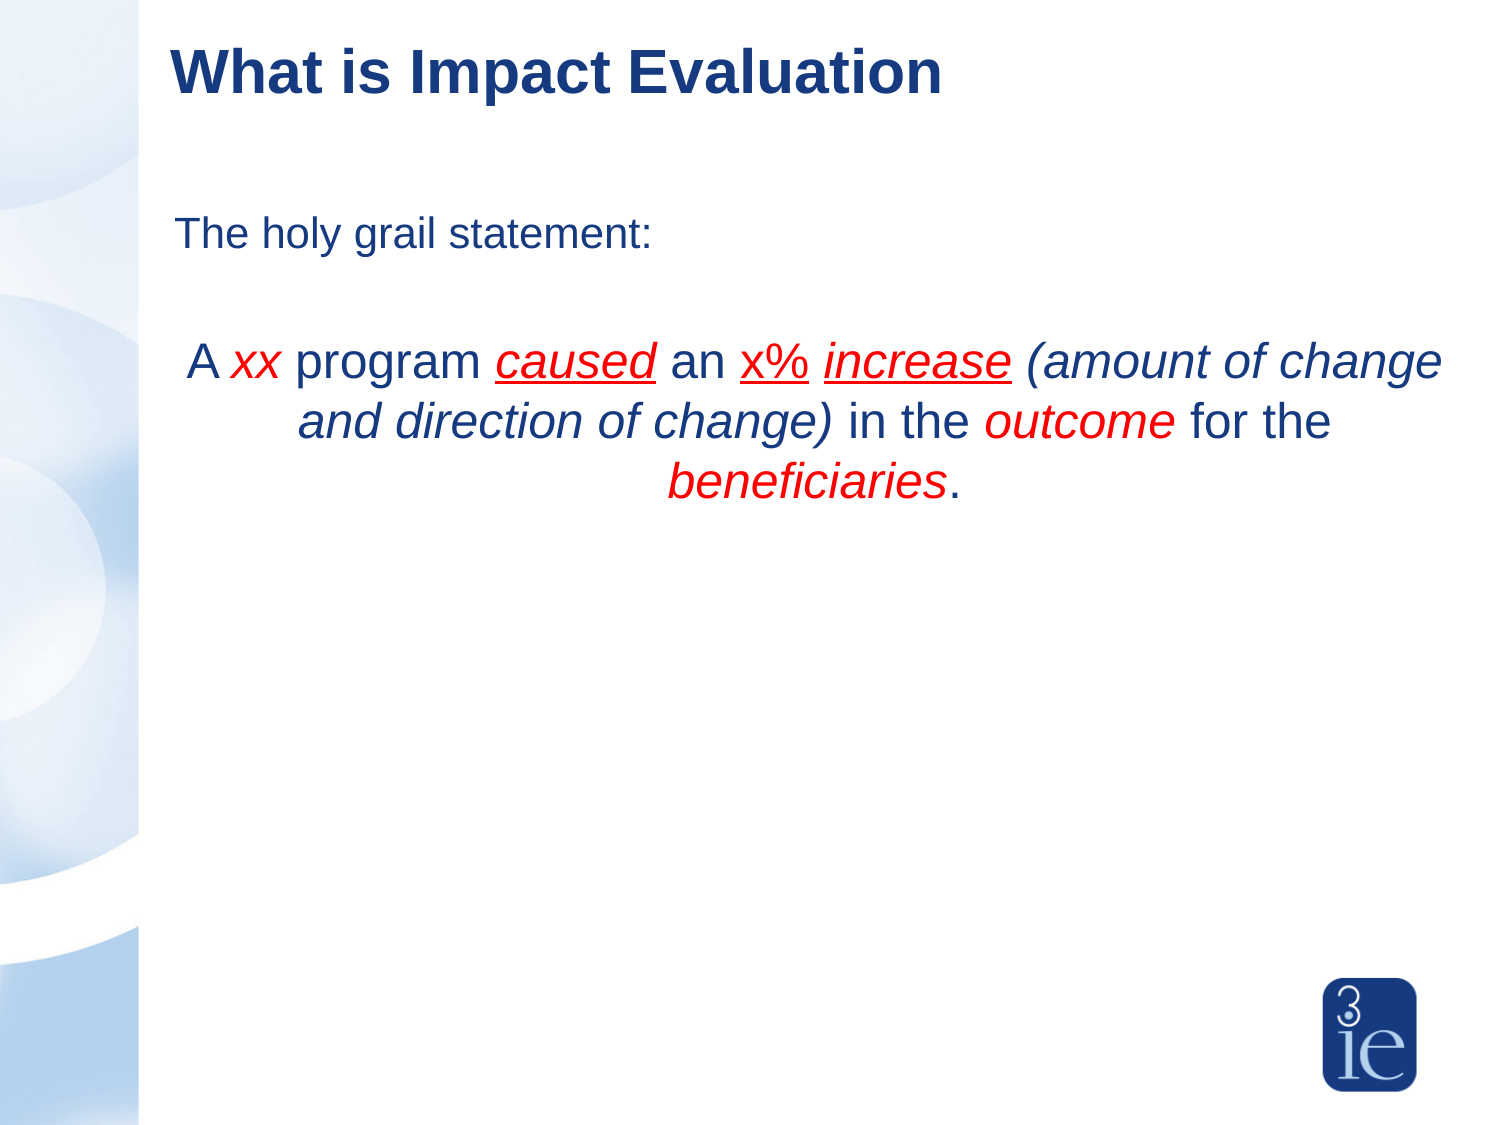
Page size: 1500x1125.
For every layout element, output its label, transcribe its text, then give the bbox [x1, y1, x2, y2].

list The holy grail statement: A xx program caused an x% increase (amount of change and direction of change) in the outcome for the beneficiaries. [159, 197, 1471, 965]
picture [0, 0, 1500, 1125]
title What is Impact Evaluation [159, 25, 1459, 162]
